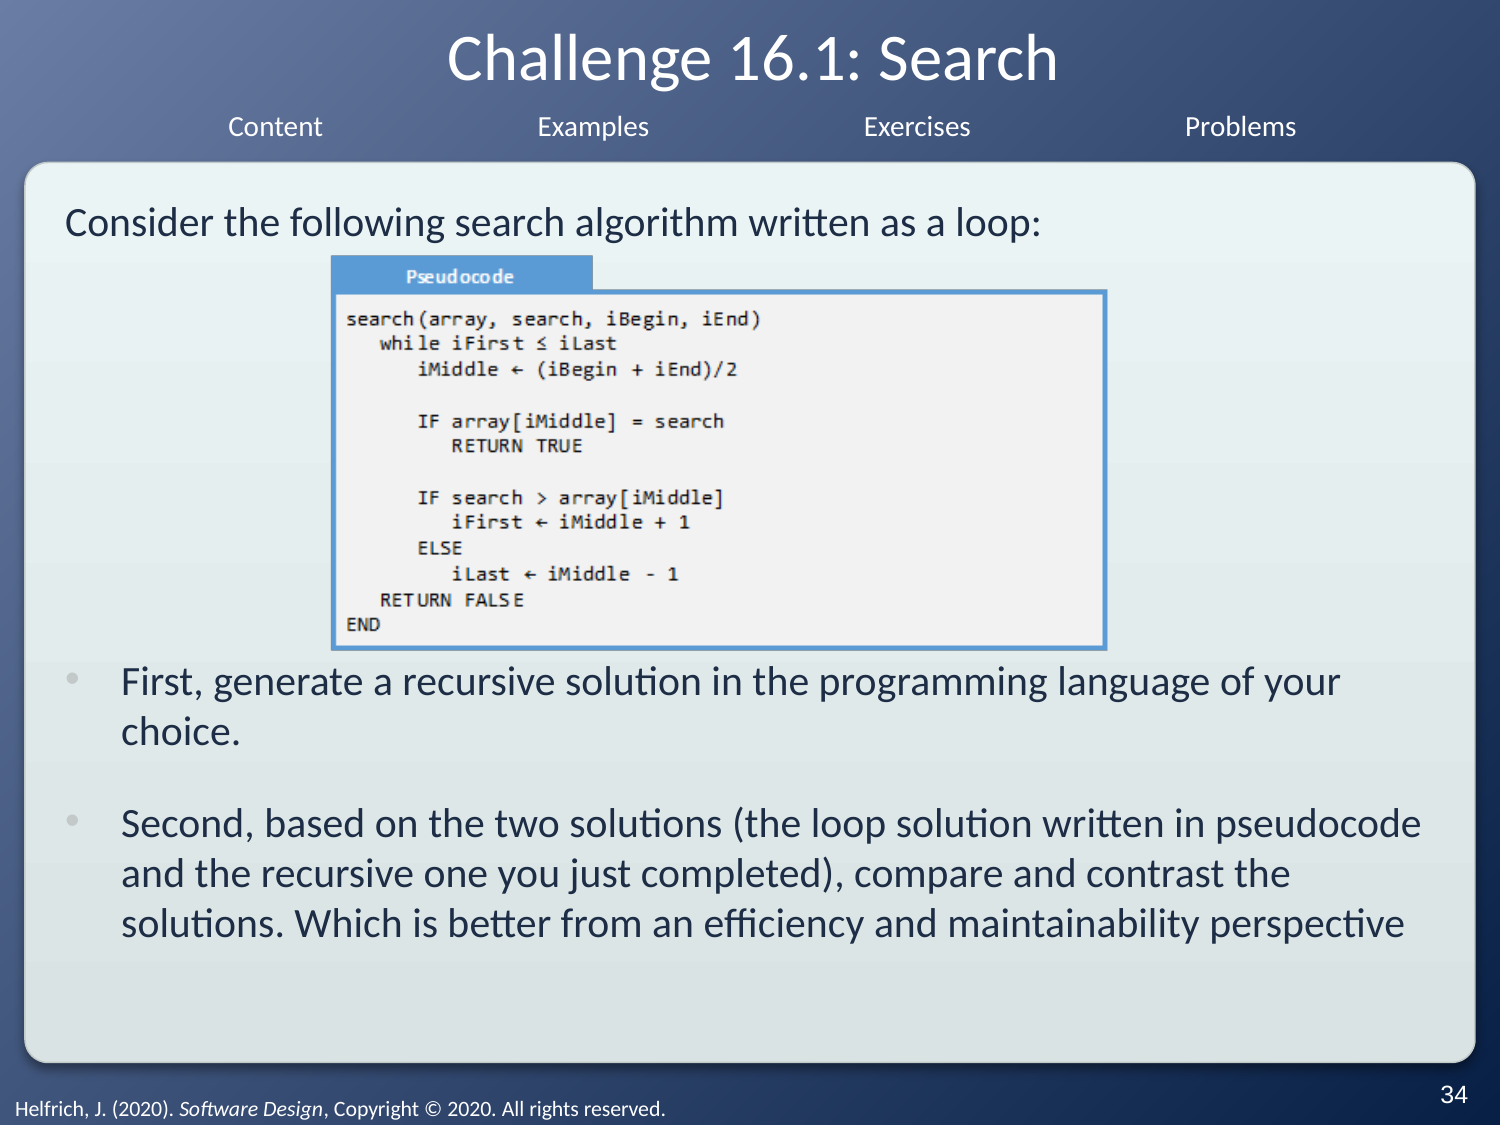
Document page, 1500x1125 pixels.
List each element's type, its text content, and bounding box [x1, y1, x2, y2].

picture [325, 251, 1111, 655]
title Challenge 16.1: Search [33, 16, 1475, 92]
slide_number ‹#› [1404, 1062, 1500, 1125]
list Consider the following search algorithm written as a loop: First, generate a recursive solution in the programming language of your choice. Second, based on the two solutions (the loop solution written in pseudocode and the recursive one you just completed), compare and contrast the solutions. Which is better from an efficiency and maintainability perspective [50, 187, 1450, 1038]
